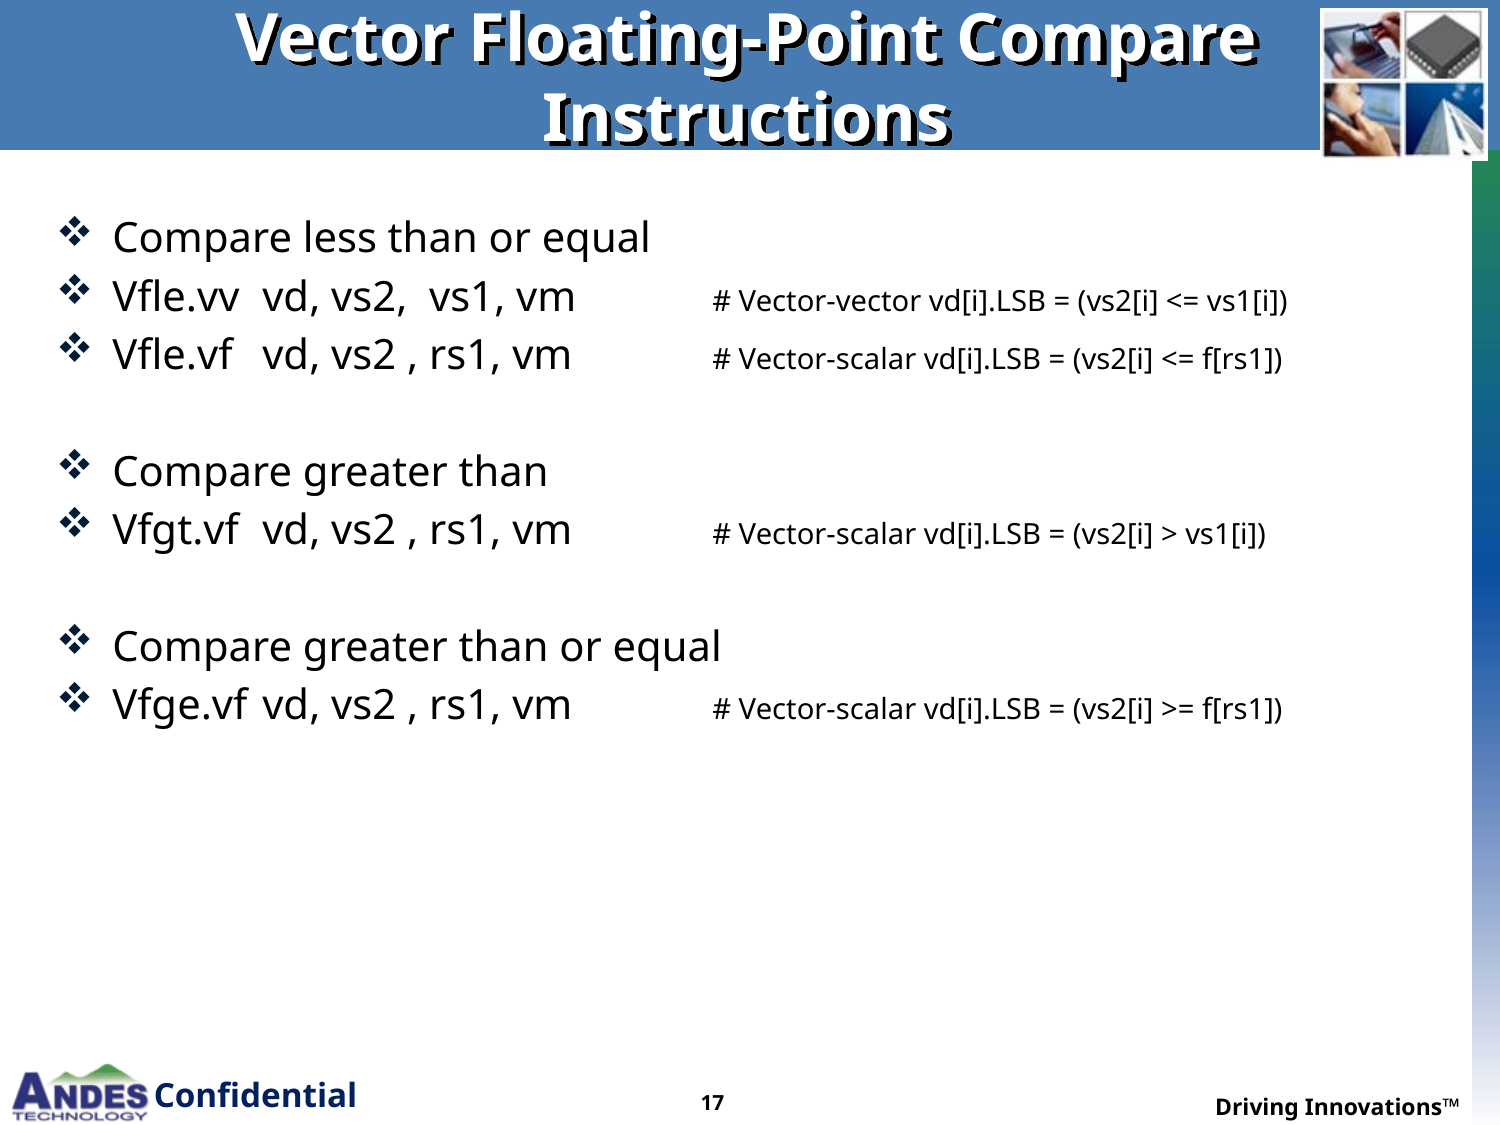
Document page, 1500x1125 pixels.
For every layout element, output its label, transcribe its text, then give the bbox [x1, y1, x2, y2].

title Vector Floating-Point Compare Instructions [32, 24, 1461, 125]
picture [1320, 8, 1500, 1125]
list Compare less than or equal Vfle.vv vd, vs2, vs1, vm # Vector-vector vd[i].LSB = (vs2[i] <= vs1[i]) Vfle.vf vd, vs2 , rs1, vm # Vector-scalar vd[i].LSB = (vs2[i] <= f[rs1]) Compare greater than Vfgt.vf vd, vs2 , rs1, vm # Vector-scalar vd[i].LSB = (vs2[i] > vs1[i]) Compare greater than or equal Vfge.vf vd, vs2 , rs1, vm # Vector-scalar vd[i].LSB = (vs2[i] >= f[rs1]) [40, 203, 1458, 1062]
picture [0, 1063, 163, 1123]
